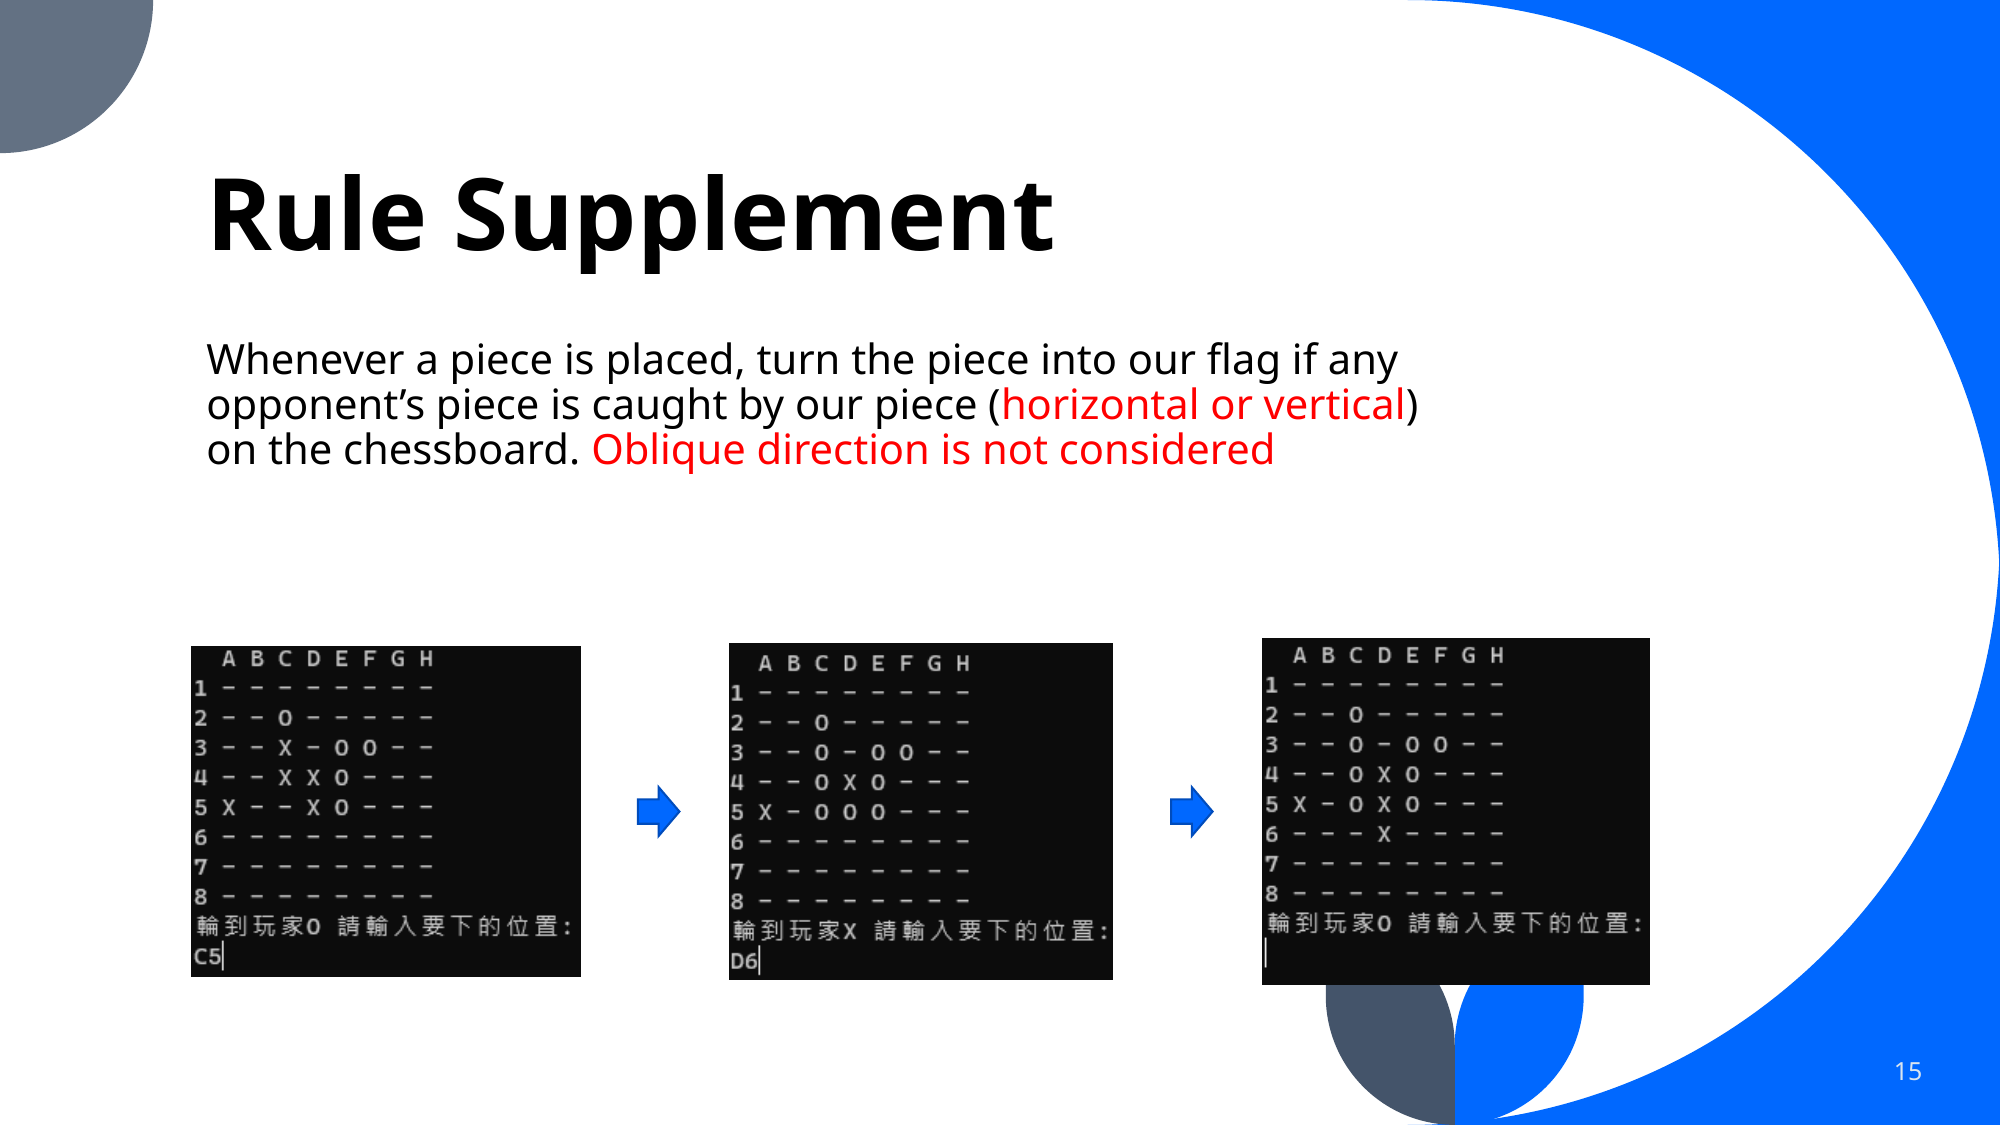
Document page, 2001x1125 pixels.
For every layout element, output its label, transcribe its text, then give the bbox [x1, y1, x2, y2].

picture [729, 643, 1113, 980]
slide_number 15 [1665, 1042, 1938, 1103]
text_box [1170, 784, 1214, 839]
picture [1262, 638, 1650, 985]
text_box [636, 784, 681, 839]
list Whenever a piece is placed, turn the piece into our flag if any opponent’s piece is caught by our piece (horizontal or vertical) on the chessboard. Oblique direction is not considered [191, 330, 1492, 884]
picture [191, 646, 581, 977]
title Rule Supplement [191, 62, 1796, 280]
